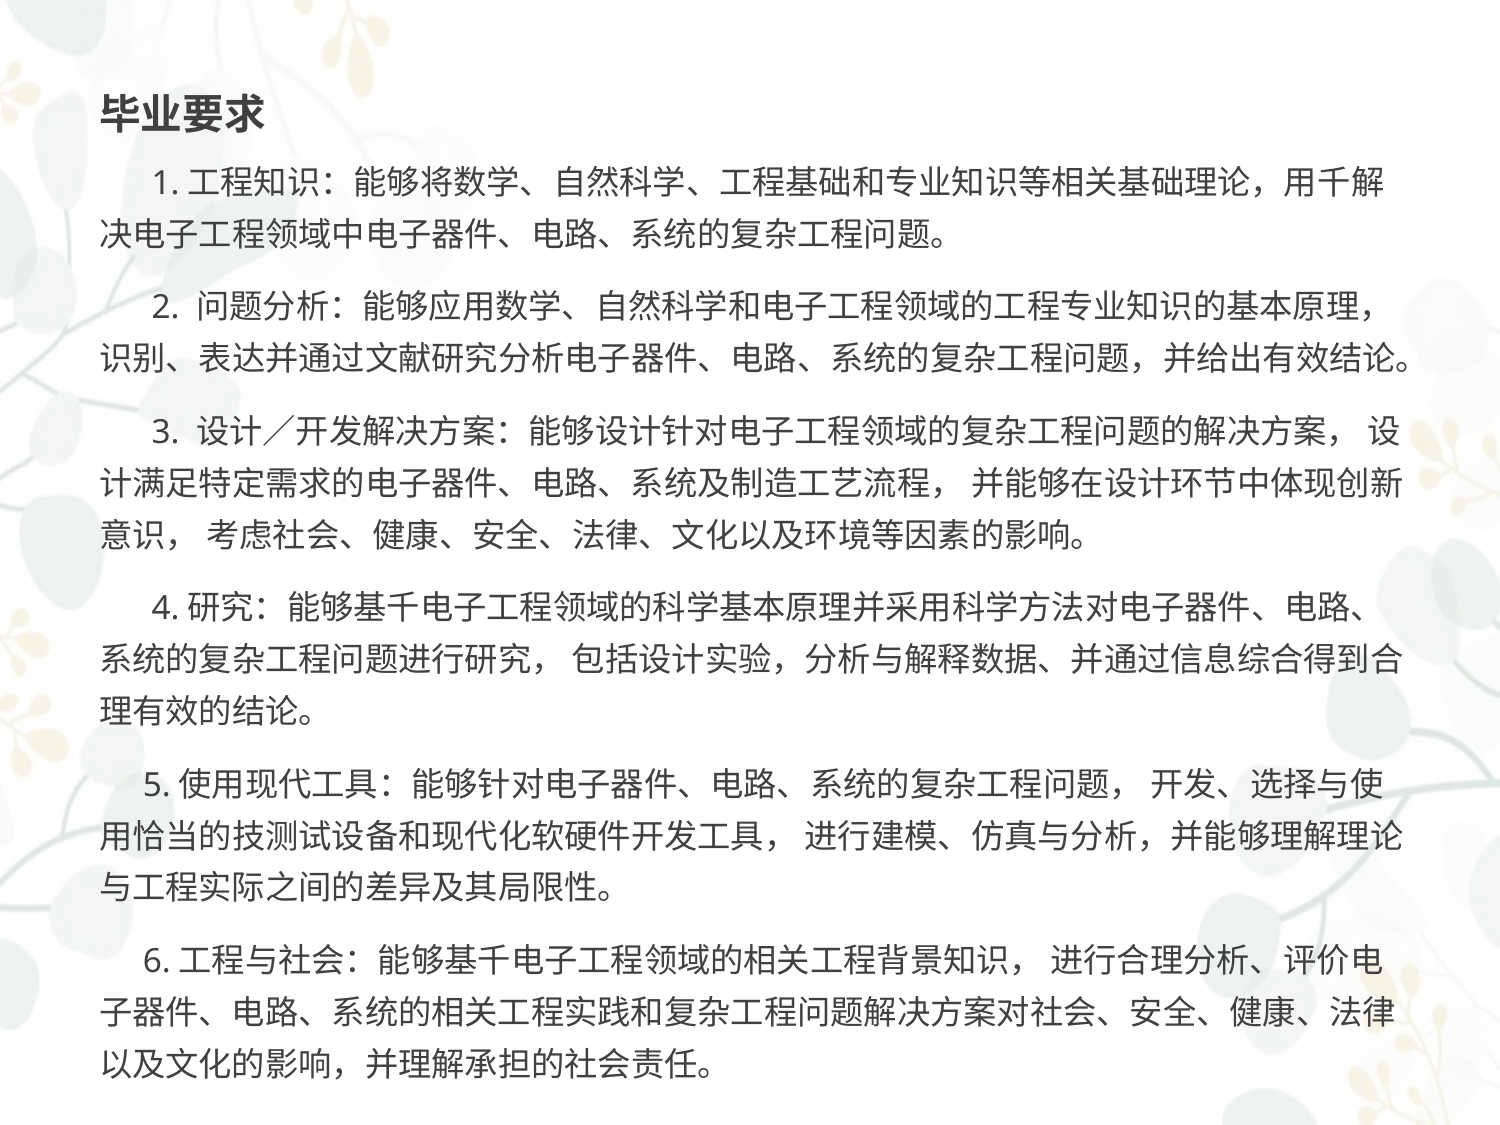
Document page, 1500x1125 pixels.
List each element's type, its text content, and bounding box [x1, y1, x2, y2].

list 1.工程知识：能够将数学、自然科学、工程基础和专业知识等相关基础理论，用千解决电子工程领域中电子器件、电路、系统的复杂工程问题。 2. 问题分析：能够应用数学、自然科学和电子工程领域的工程专业知识的基本原理， 识别、表达并通过文献研究分析电子器件、电路、系统的复杂工程问题，并给出有效结论。 3. 设计／开发解决方案：能够设计针对电子工程领域的复杂工程问题的解决方案， 设计满足特定需求的电子器件、电路、系统及制造工艺流程， 并能够在设计环节中体现创新意识， 考虑社会、健康、安全、法律、文化以及环境等因素的影响。 4.研究：能够基千电子工程领域的科学基本原理并采用科学方法对电子器件、电路、系统的复杂工程问题进行研究， 包括设计实验，分析与解释数据、并通过信息综合得到合理有效的结论。 5.使用现代工具：能够针对电子器件、电路、系统的复杂工程问题， 开发、选择与使用恰当的技测试设备和现代化软硬件开发工具， 进行建模、仿真与分析，并能够理解理论与工程实际之间的差异及其局限性。 6.工程与社会：能够基千电子工程领域的相关工程背景知识， 进行合理分析、评价电子器件、电路、系统的相关工程实践和复杂工程问题解决方案对社会、安全、健康、法律以及文化的影响，并理解承担的社会责任。 [82, 149, 1418, 813]
title 毕业要求 [82, 81, 1418, 137]
